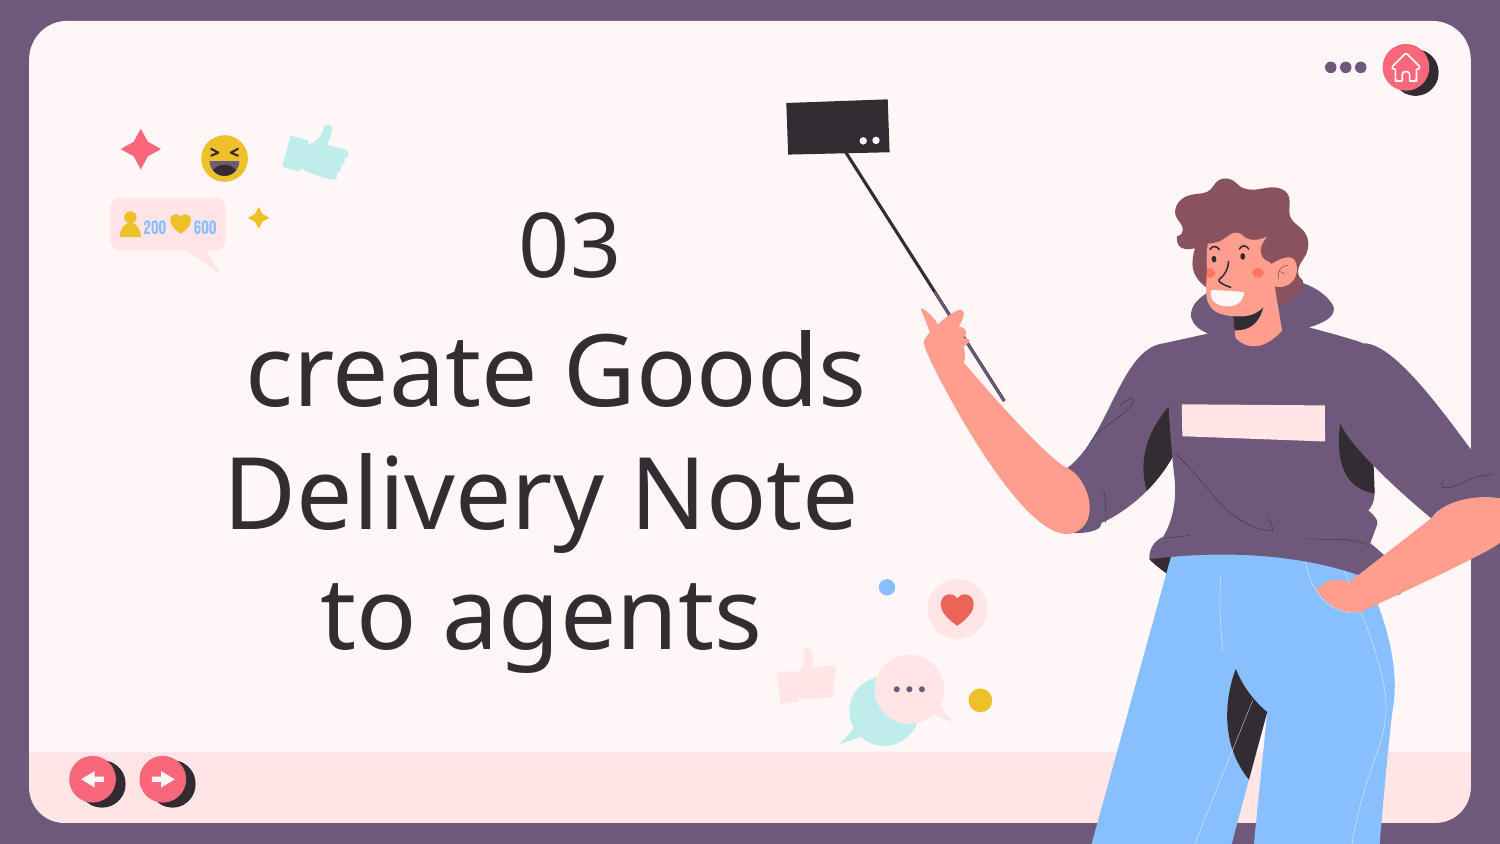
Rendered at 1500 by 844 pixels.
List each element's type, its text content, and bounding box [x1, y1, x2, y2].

text_box [69, 755, 116, 803]
text_box [1398, 52, 1414, 59]
text_box [139, 755, 187, 803]
text_box [81, 771, 104, 788]
text_box [1384, 43, 1428, 59]
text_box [773, 578, 993, 747]
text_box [110, 115, 356, 276]
title create Goods Delivery Note to agents [17, 335, 823, 629]
text_box 03 [419, 163, 722, 321]
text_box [828, 60, 1500, 844]
text_box [151, 771, 175, 788]
